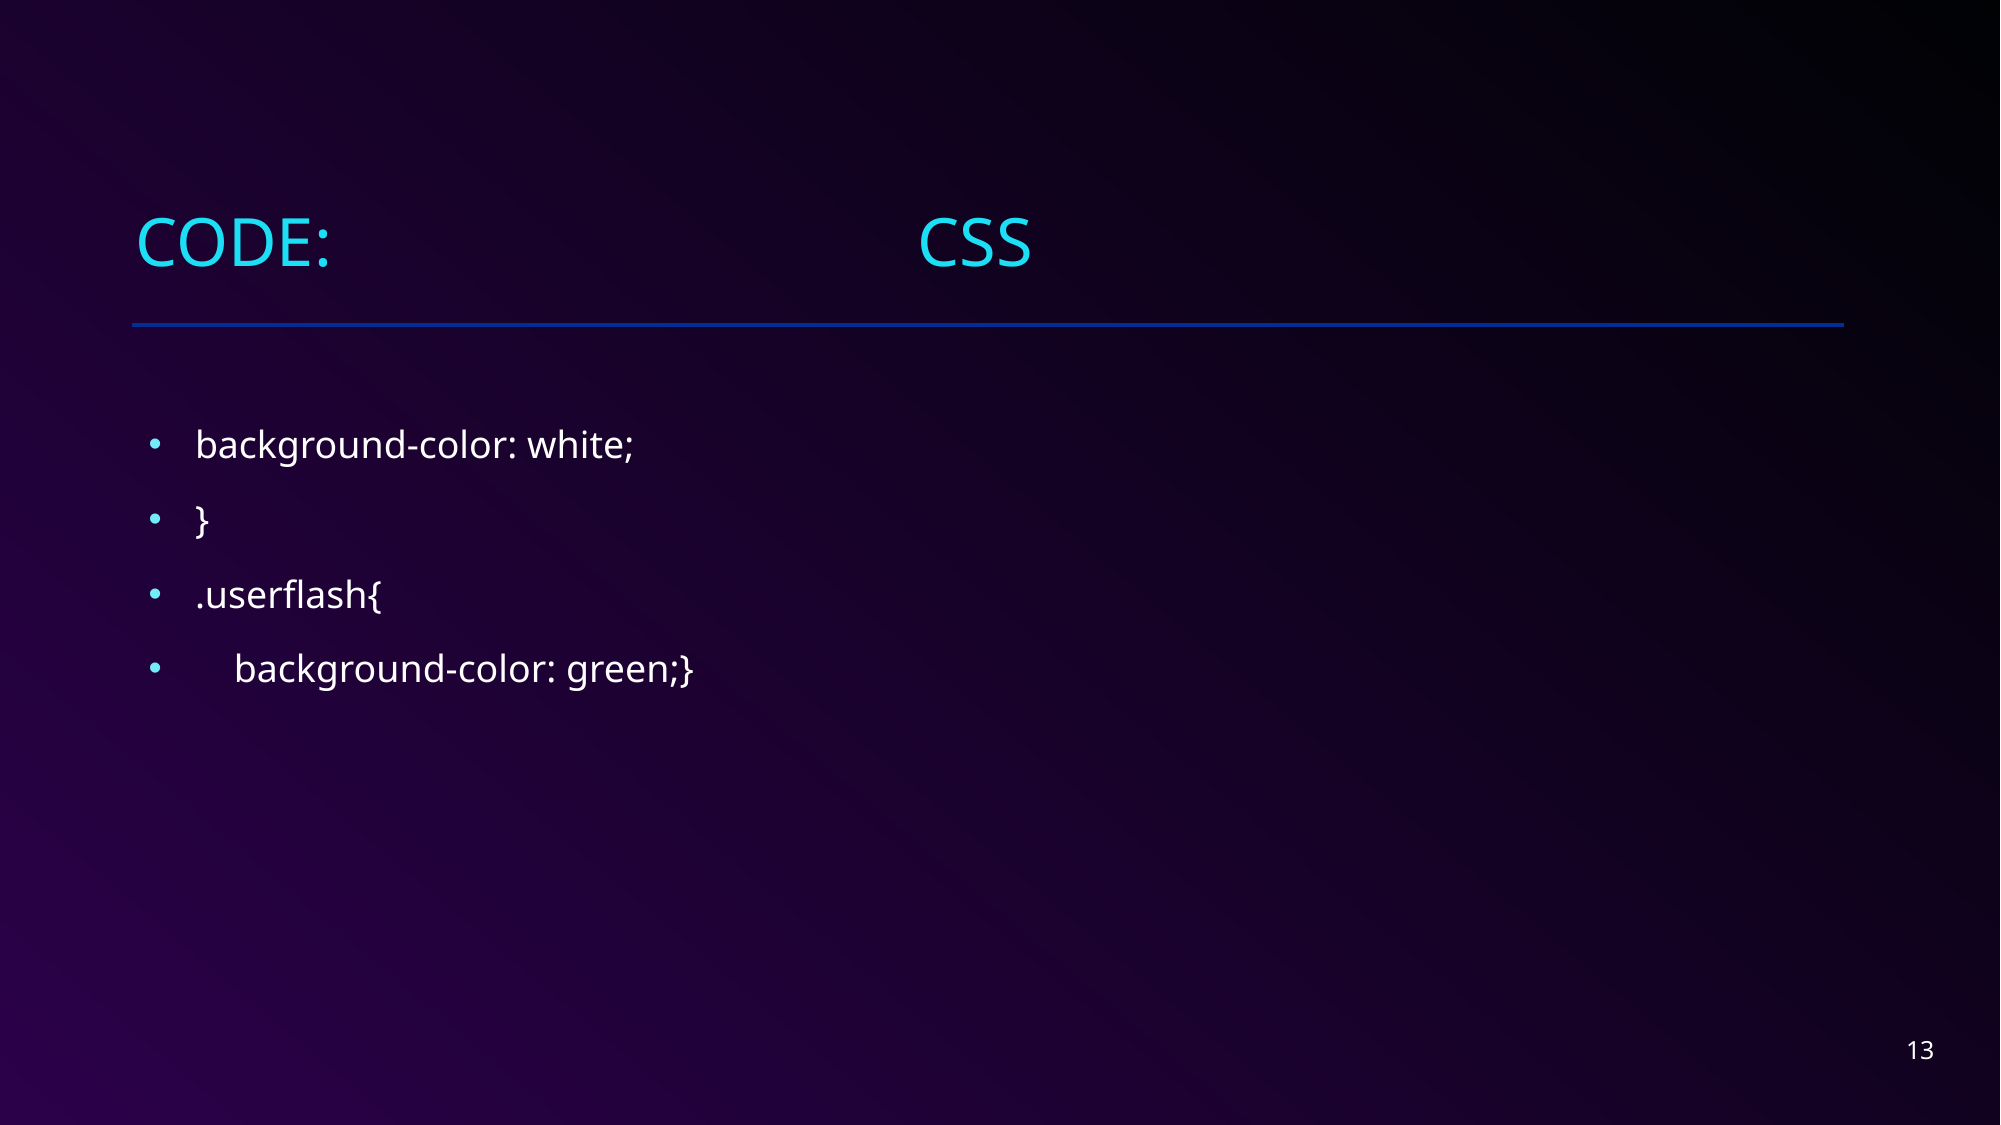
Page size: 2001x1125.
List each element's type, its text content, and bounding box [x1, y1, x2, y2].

list background-color: white; } .userflash{ background-color: green;} [133, 404, 1846, 1125]
slide_number 13 [1499, 1021, 1950, 1082]
title Code: css [120, 71, 1846, 289]
